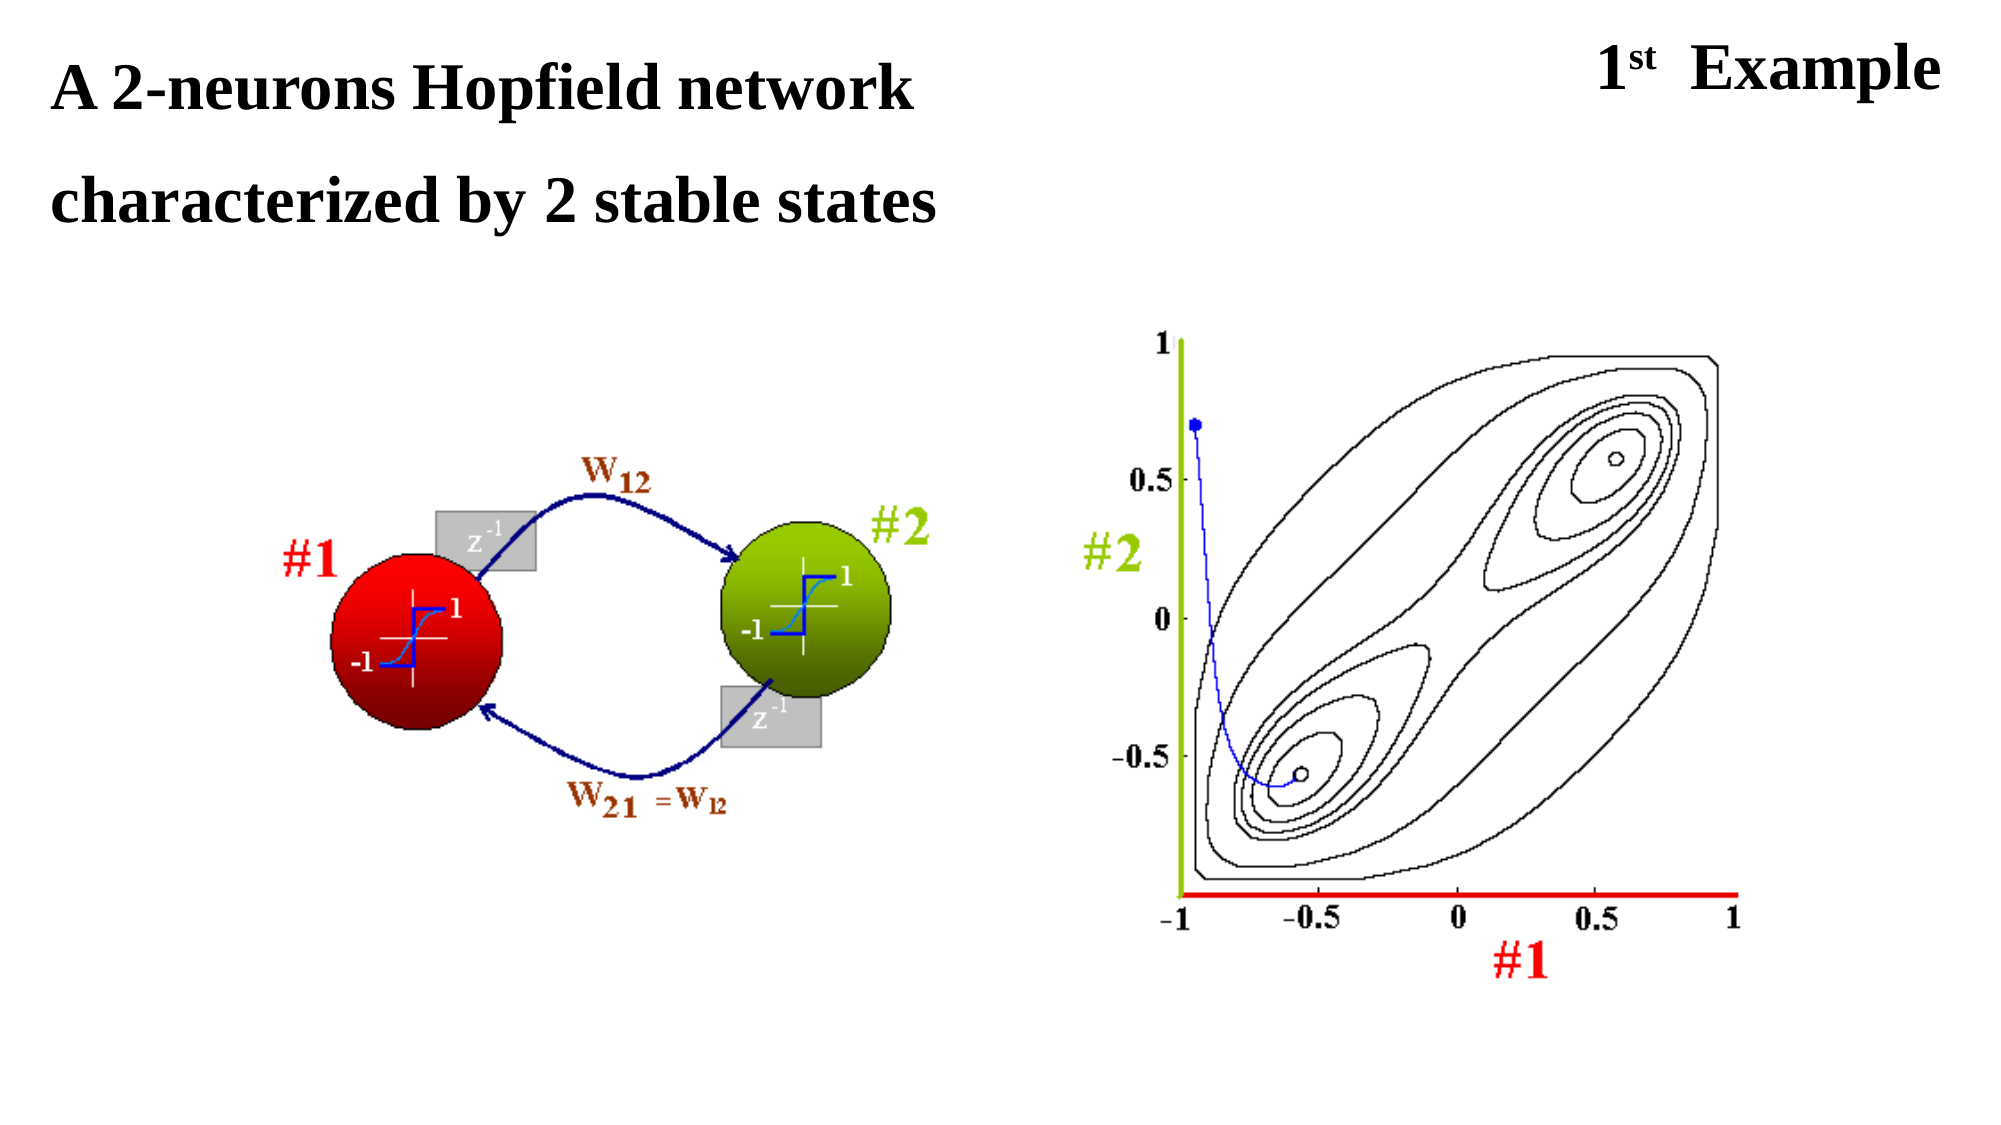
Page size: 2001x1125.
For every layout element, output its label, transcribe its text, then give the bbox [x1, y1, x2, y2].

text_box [268, 322, 1769, 991]
text_box 1st Example [1568, 15, 1970, 110]
text_box A 2-neurons Hopfield network characterized by 2 stable states [36, 35, 1588, 244]
